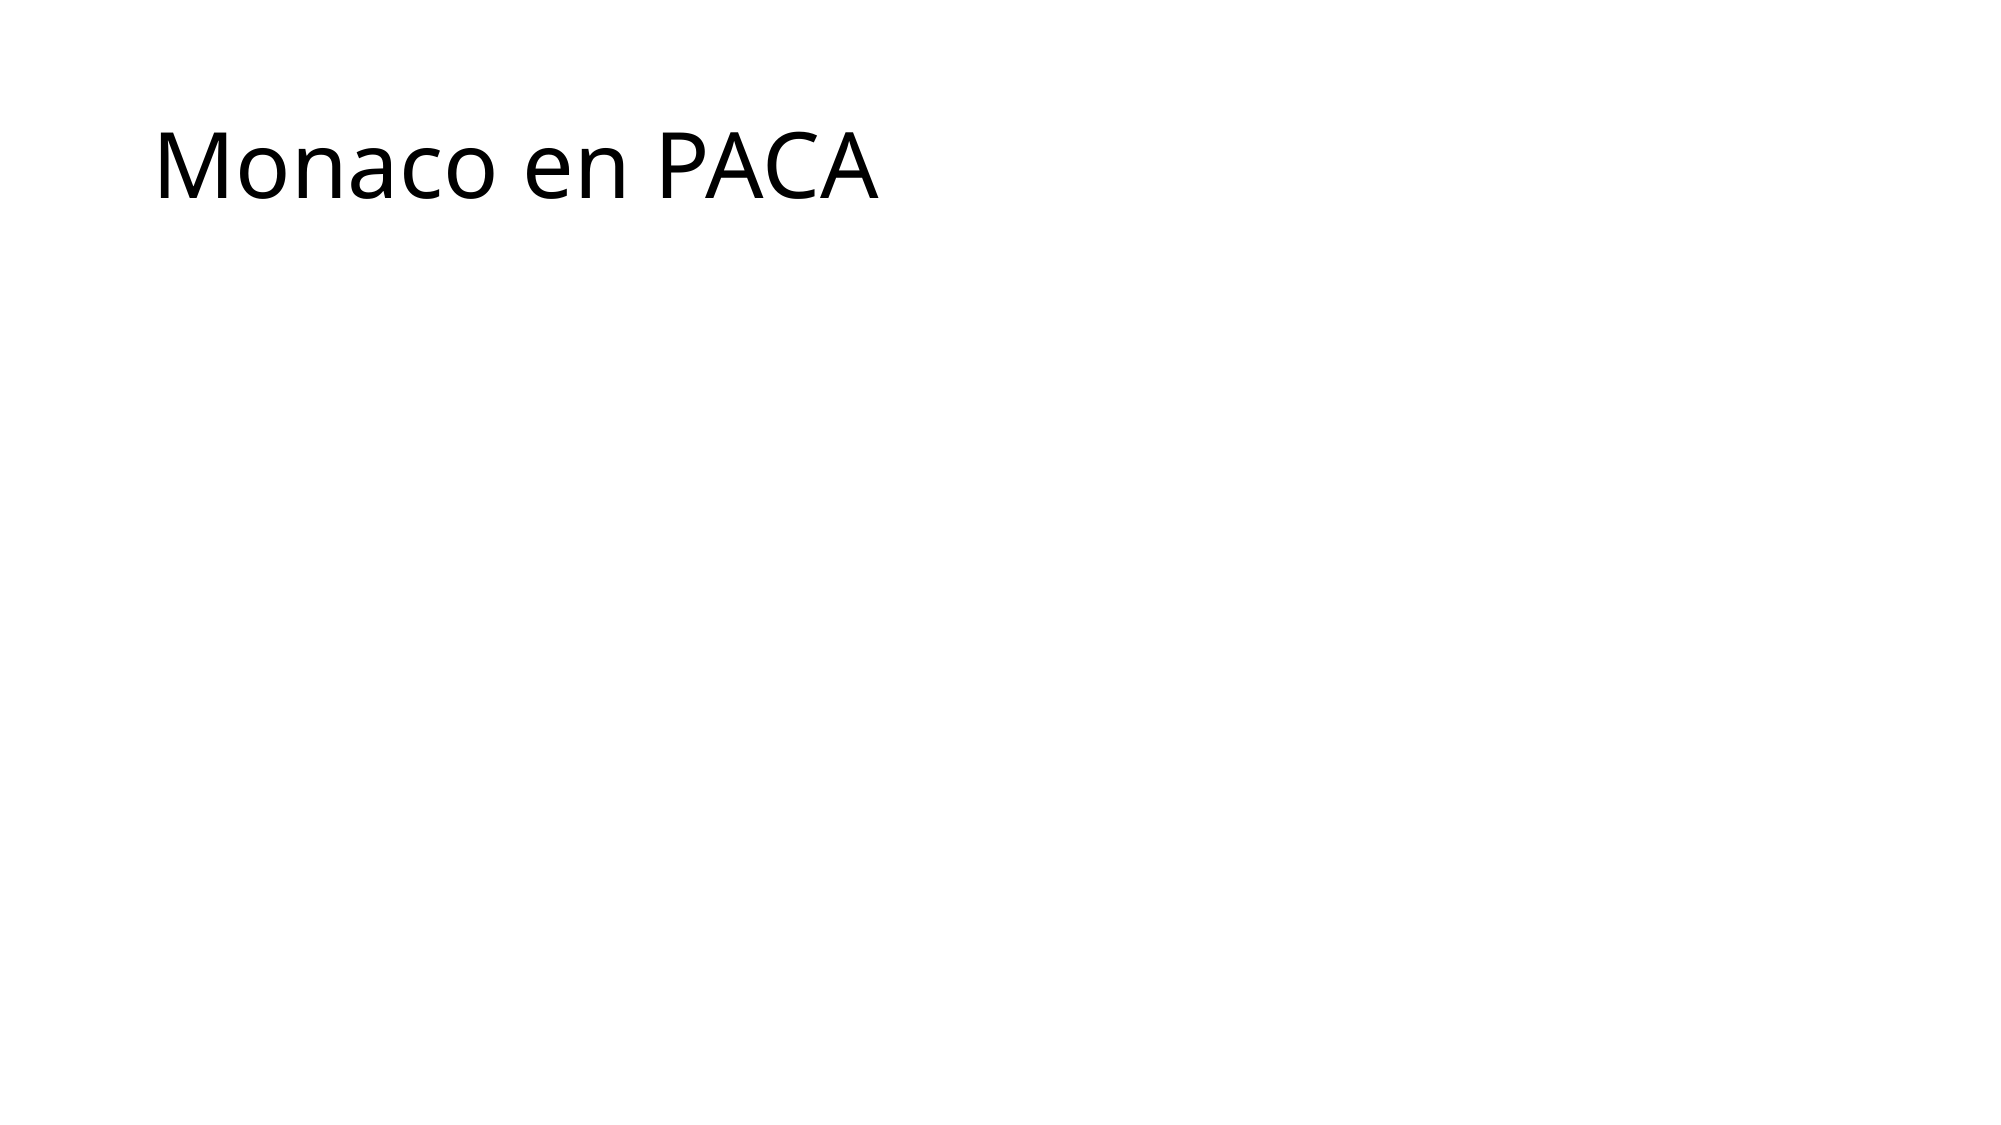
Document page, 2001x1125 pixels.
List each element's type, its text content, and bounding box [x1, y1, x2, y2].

title Monaco en PACA [137, 59, 1863, 278]
